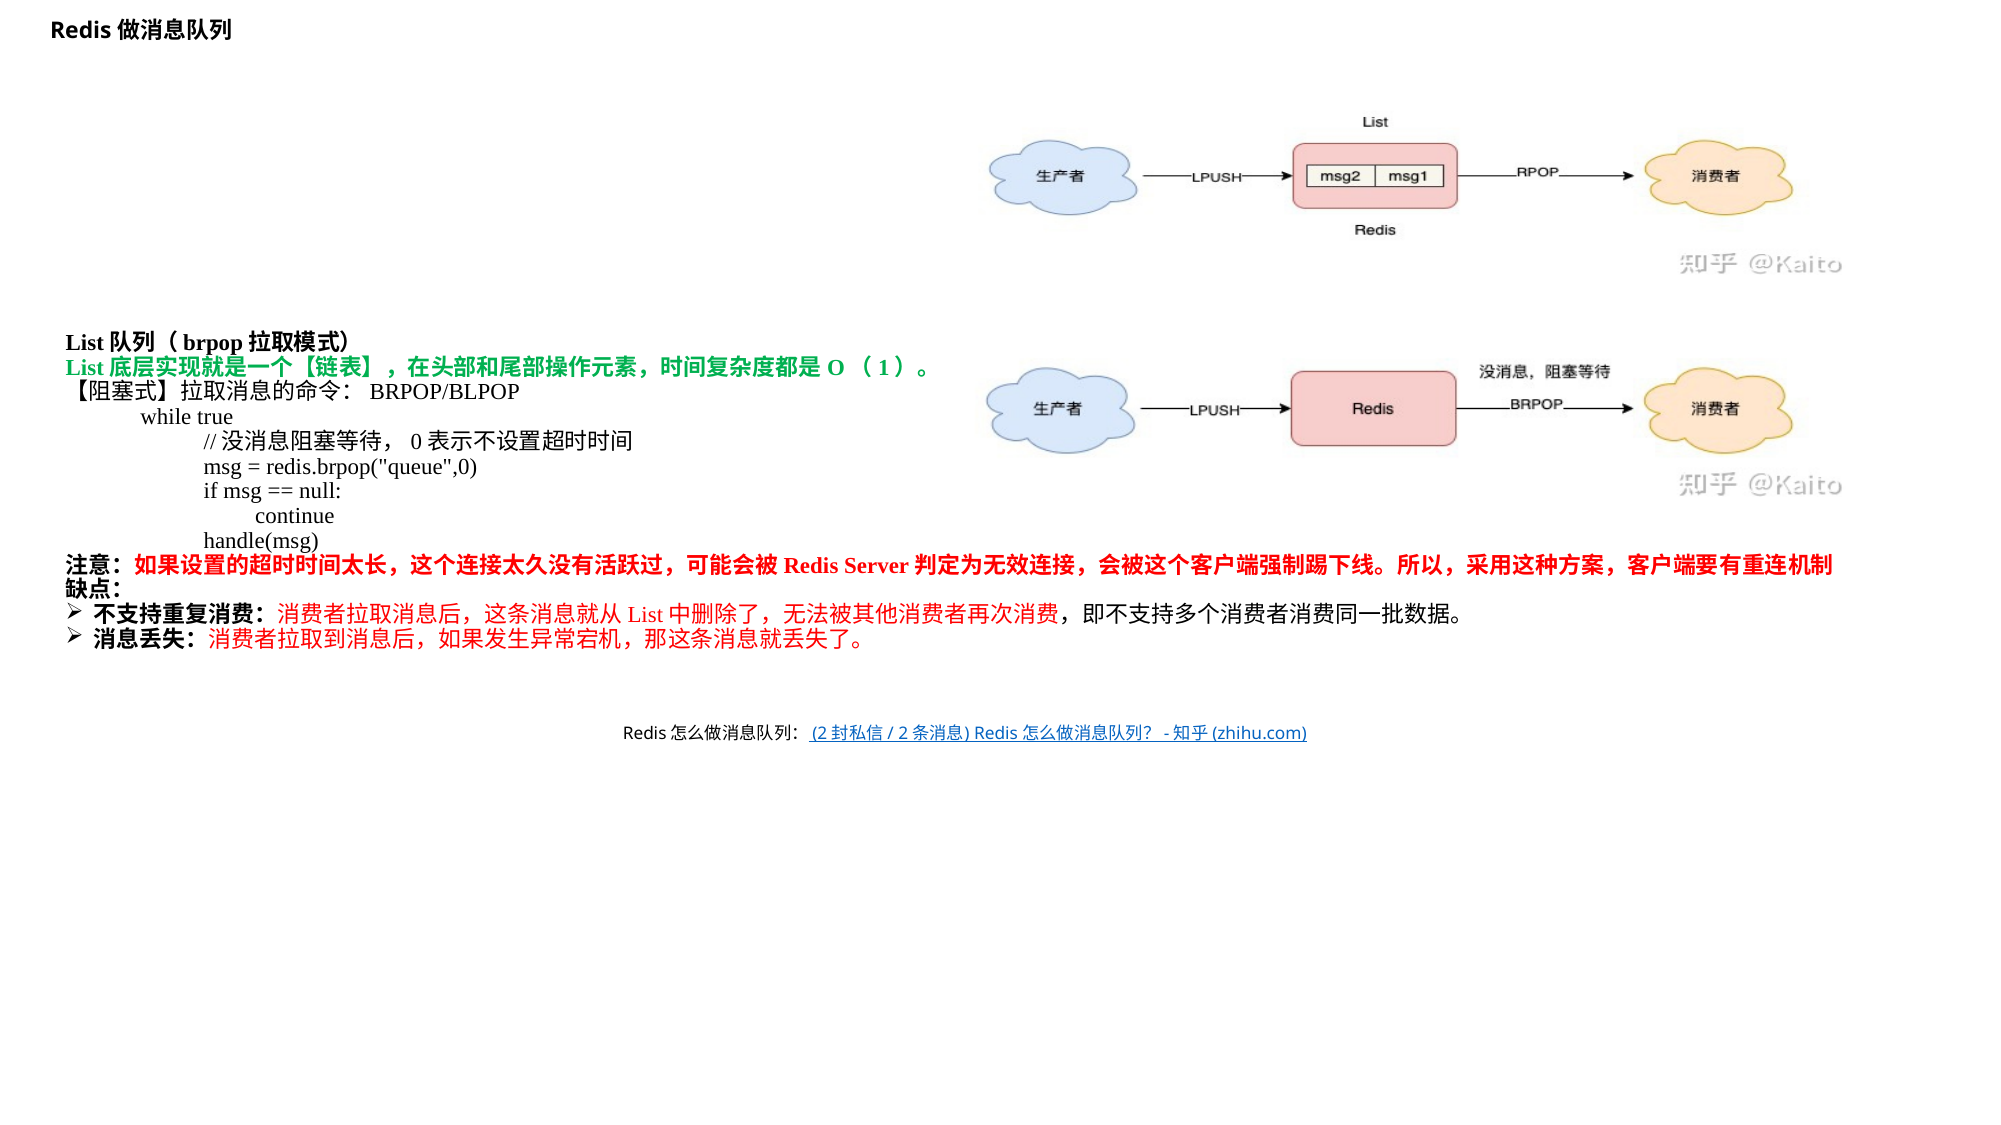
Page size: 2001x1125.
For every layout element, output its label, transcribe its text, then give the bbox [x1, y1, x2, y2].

picture [931, 319, 1865, 518]
picture [935, 76, 1865, 294]
title Redis做消息队列 [35, 5, 432, 51]
text_box List队列（brpop拉取模式） List底层实现就是一个【链表】，在头部和尾部操作元素，时间复杂度都是O（1）。 【阻塞式】拉取消息的命令：BRPOP/BLPOP while true //没消息阻塞等待，0表示不设置超时时间 msg = redis.brpop("queue",0) if msg == null: continue handle(msg) 注意：如果设置的超时时间太长，这个连接太久没有活跃过，可能会被Redis Server判定为无效连接，会被这个客户端强制踢下线。所以，采用这种方案，客户端要有重连机制 缺点： 不支持重复消费：消费者拉取消息后，这条消息就从List中删除了，无法被其他消费者再次消费，即不支持多个消费者消费同一批数据。 消息丢失：消费者拉取到消息后，如果发生异常宕机，那这条消息就丢失了。 Redis怎么做消息队列： (2 封私信 / 2 条消息) Redis 怎么做消息队列？ - 知乎 (zhihu.com) [50, 319, 1880, 753]
